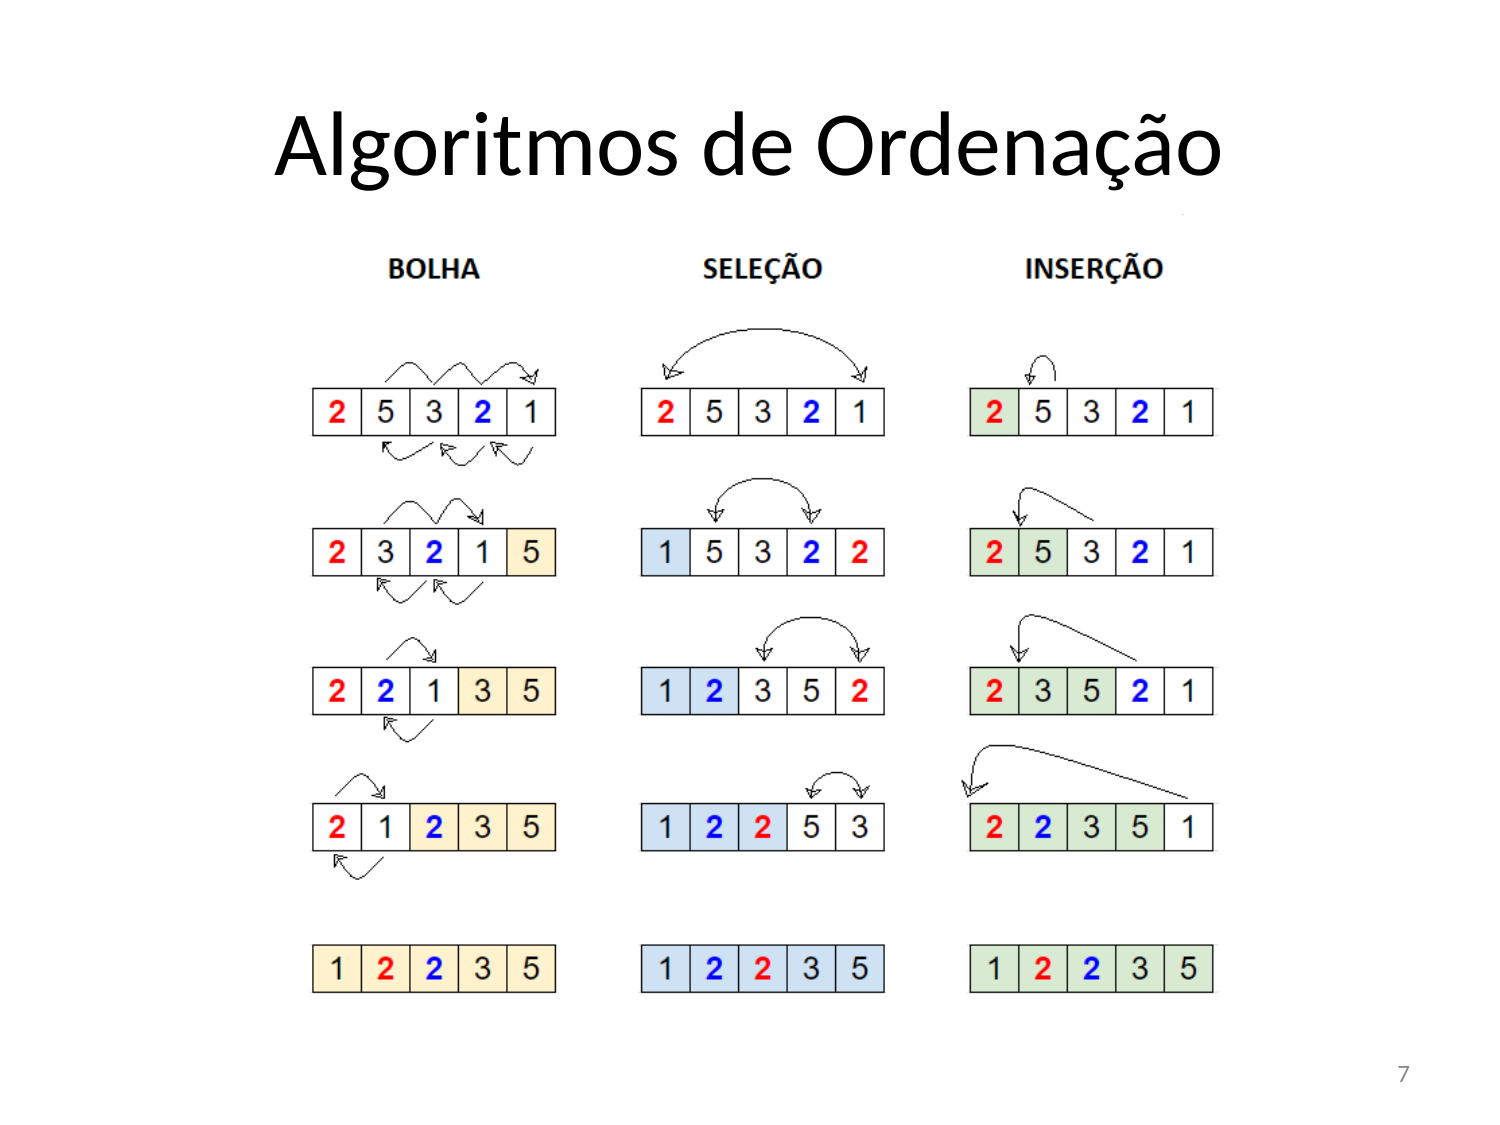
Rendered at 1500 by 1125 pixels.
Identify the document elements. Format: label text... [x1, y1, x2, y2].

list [272, 210, 1251, 1043]
title Algoritmos de Ordenação [75, 45, 1425, 233]
text_box ‹#› [1074, 1042, 1425, 1103]
